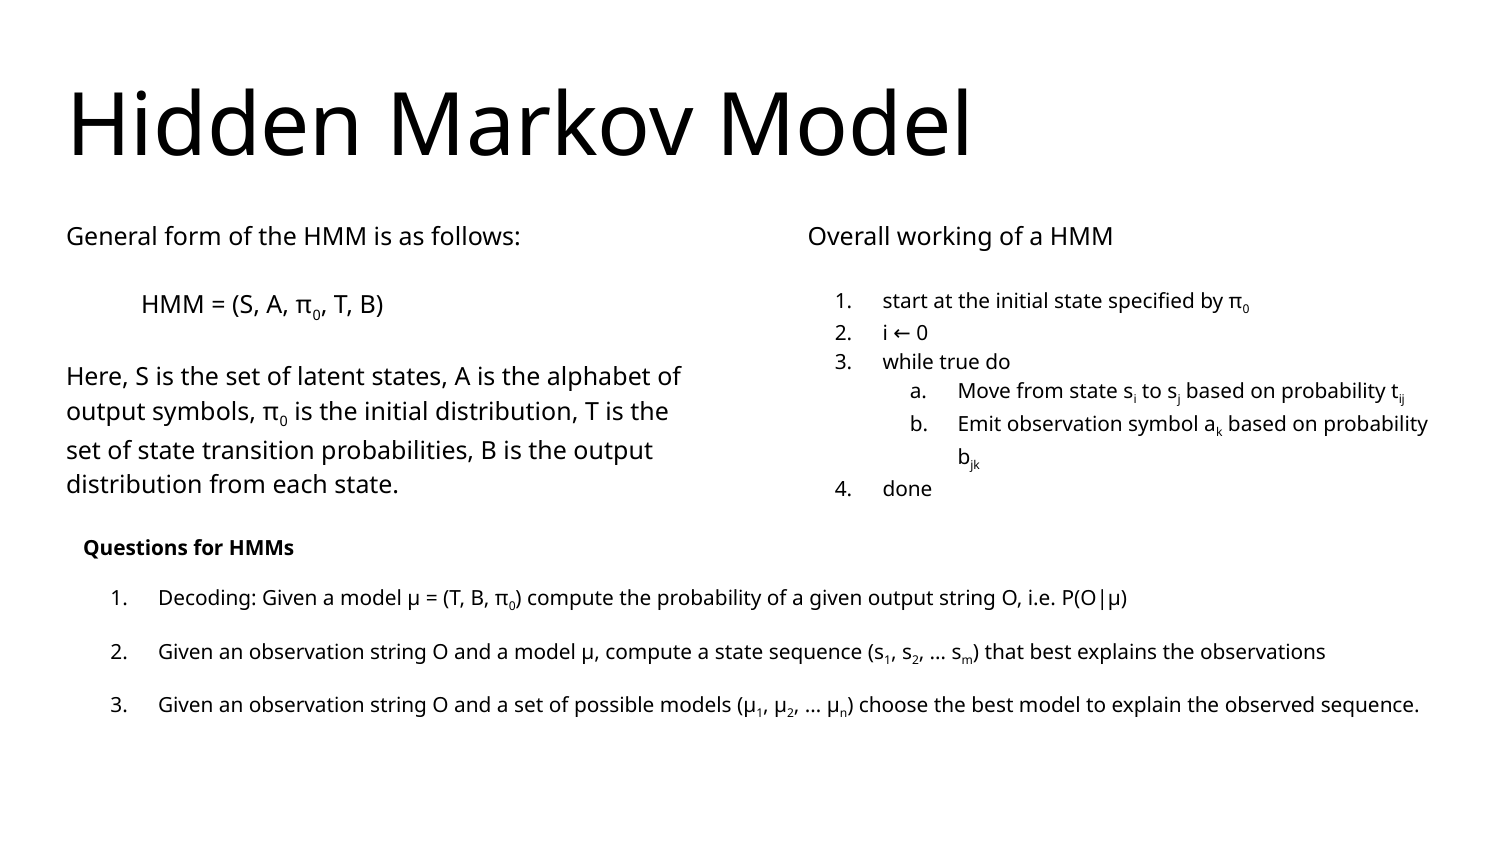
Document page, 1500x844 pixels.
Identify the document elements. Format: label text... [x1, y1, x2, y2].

title Hidden Markov Model [51, 51, 1449, 189]
list Overall working of a HMM start at the initial state specified by π0 i ← 0 while true do Move from state si to sj based on probability tij Emit observation symbol ak based on probability bjk done [792, 200, 1449, 487]
text_box Questions for HMMs Decoding: Given a model μ = (T, B, π0) compute the probability of a given output string O, i.e. P(O|μ) Given an observation string O and a model μ, compute a state sequence (s1, s2, … sm) that best explains the observations Given an observation string O and a set of possible models (μ1, μ2, … μn) choose the best model to explain the observed sequence. [68, 519, 1449, 826]
list General form of the HMM is as follows: HMM = (S, A, π0, T, B) Here, S is the set of latent states, A is the alphabet of output symbols, π0 is the initial distribution, T is the set of state transition probabilities, B is the output distribution from each state. [51, 200, 708, 497]
